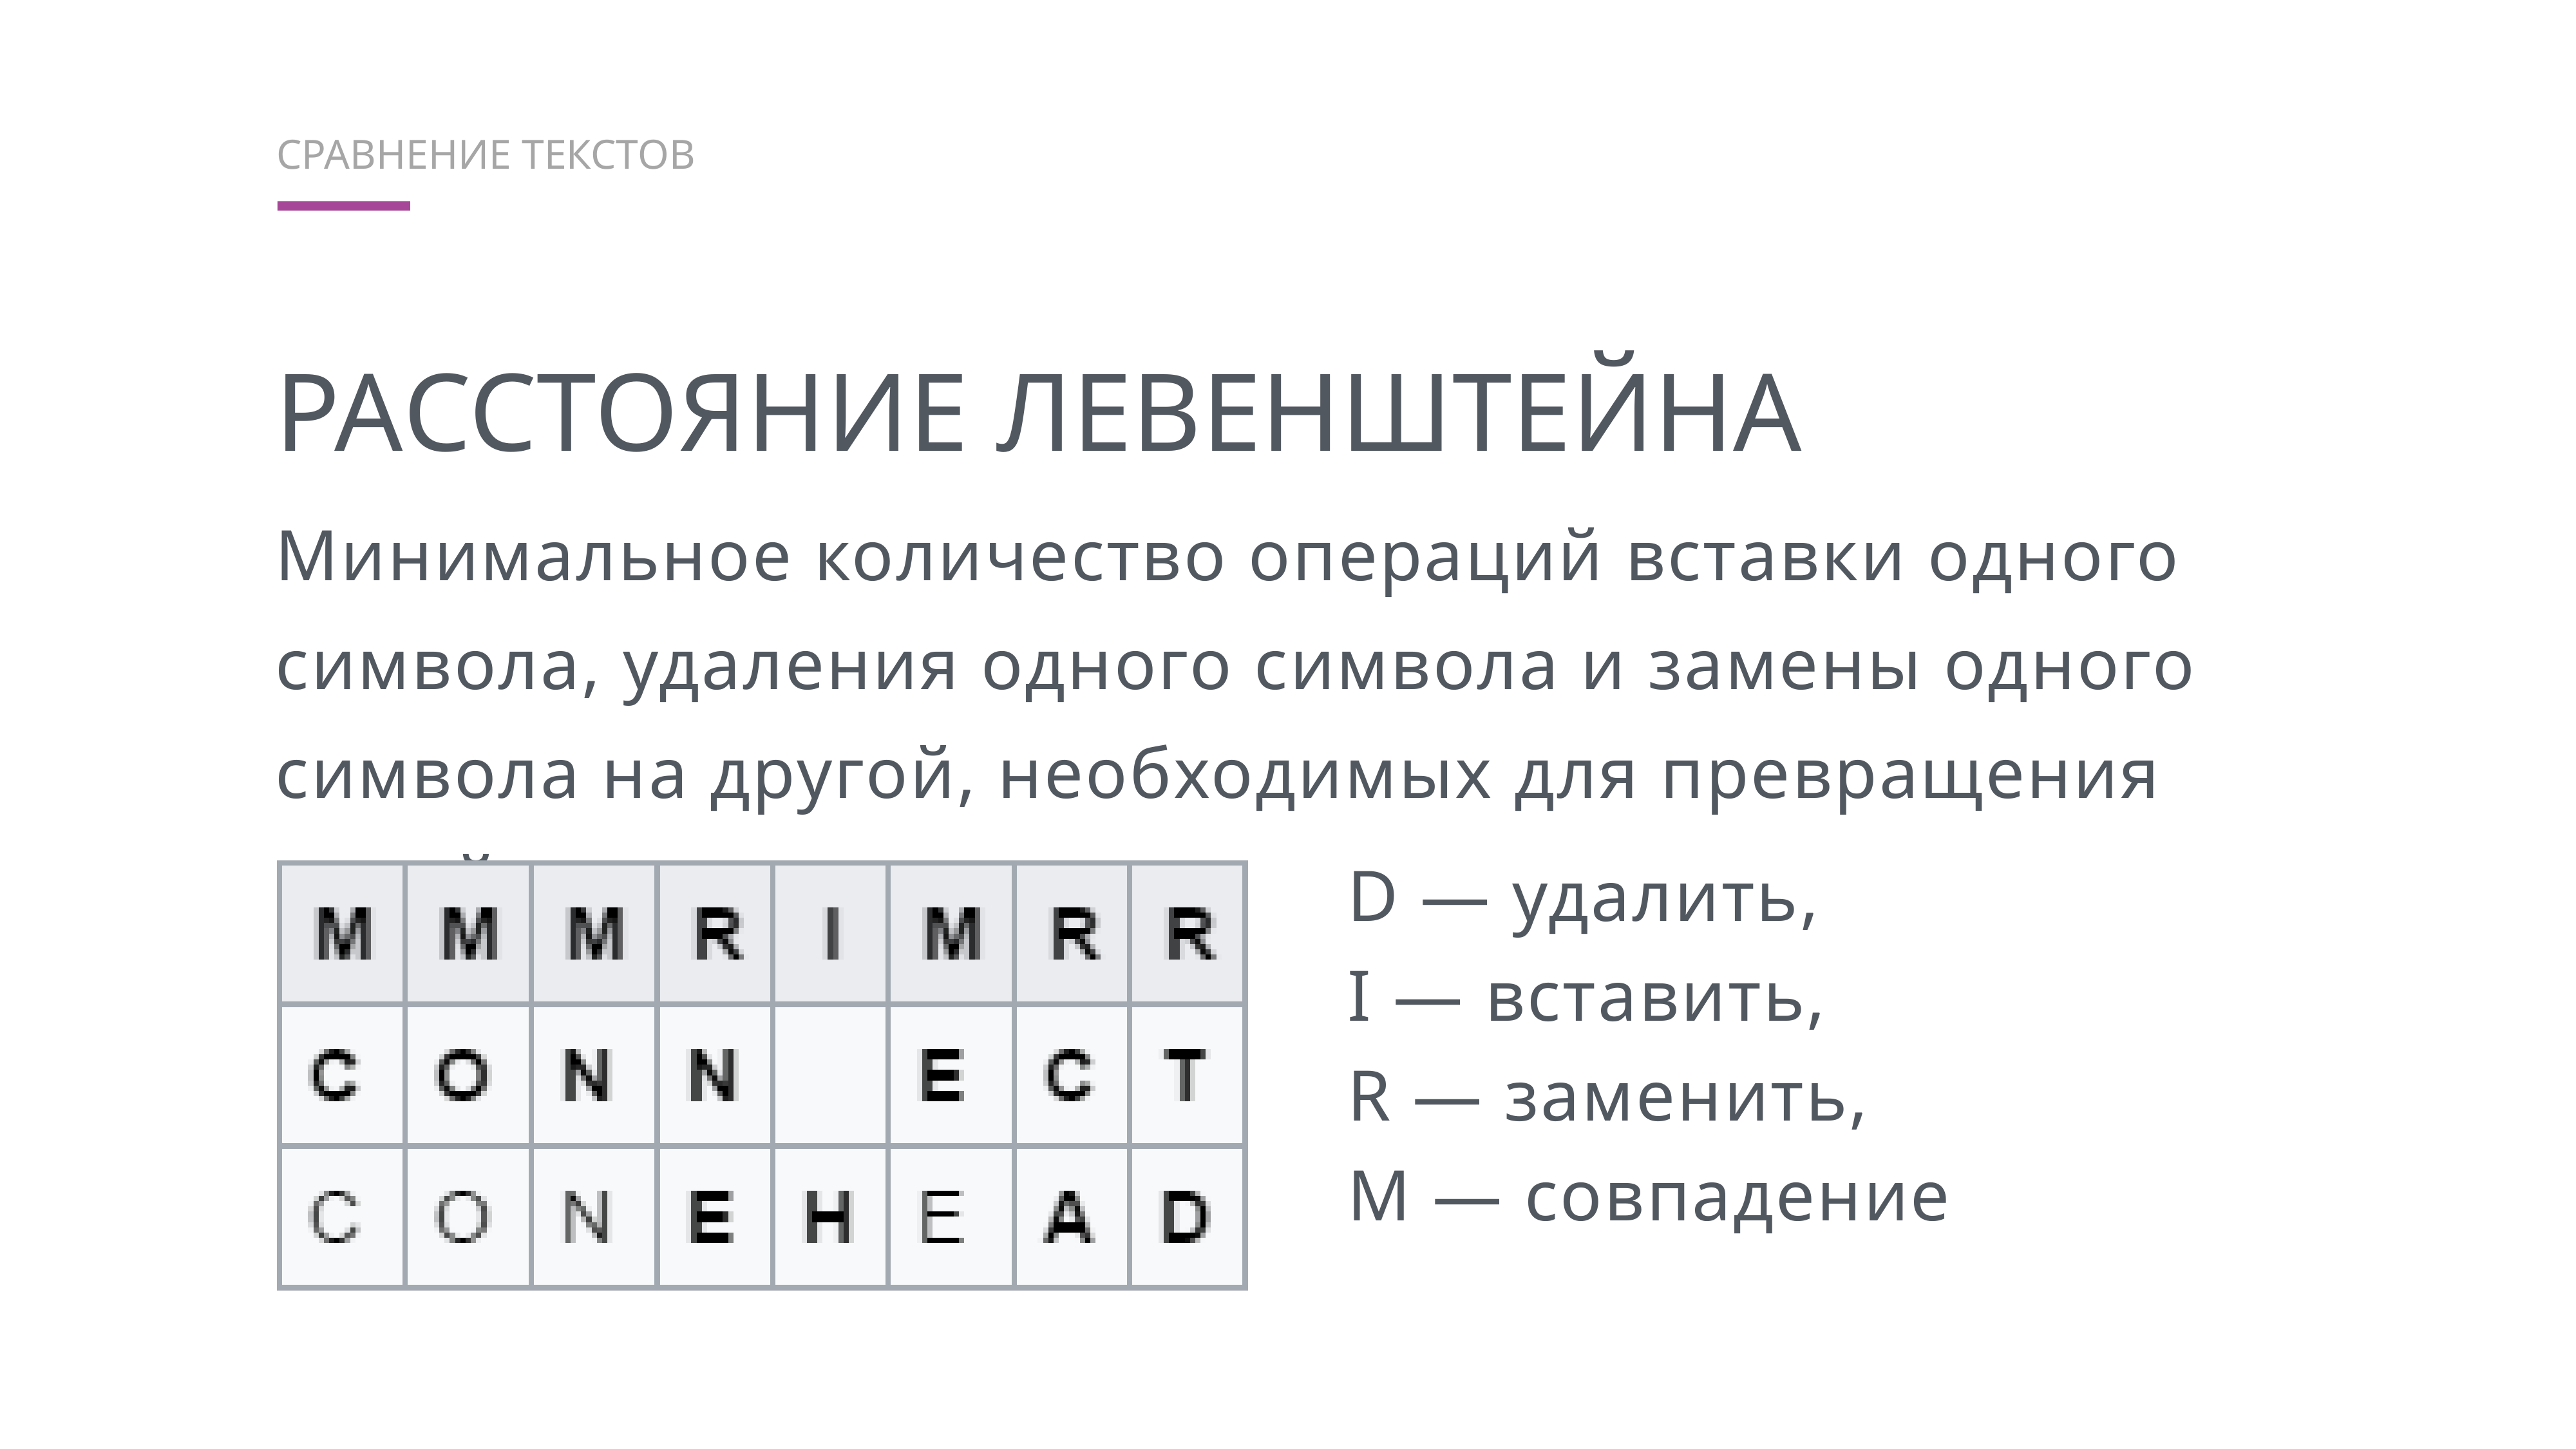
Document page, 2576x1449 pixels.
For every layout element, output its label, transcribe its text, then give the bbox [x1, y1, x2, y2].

picture [277, 860, 1248, 1291]
text_box Минимальное количество операций вставки одного символа, удаления одного символа и замены одного символа на другой, необходимых для превращения одной строки в другую. [270, 480, 2222, 927]
text_box Расстояние левенштейна [270, 299, 2523, 478]
text_box D — удалить, I — вставить, R — заменить, M — совпадение [1341, 846, 2523, 1240]
text_box Сравнение текстов [271, 108, 2318, 182]
